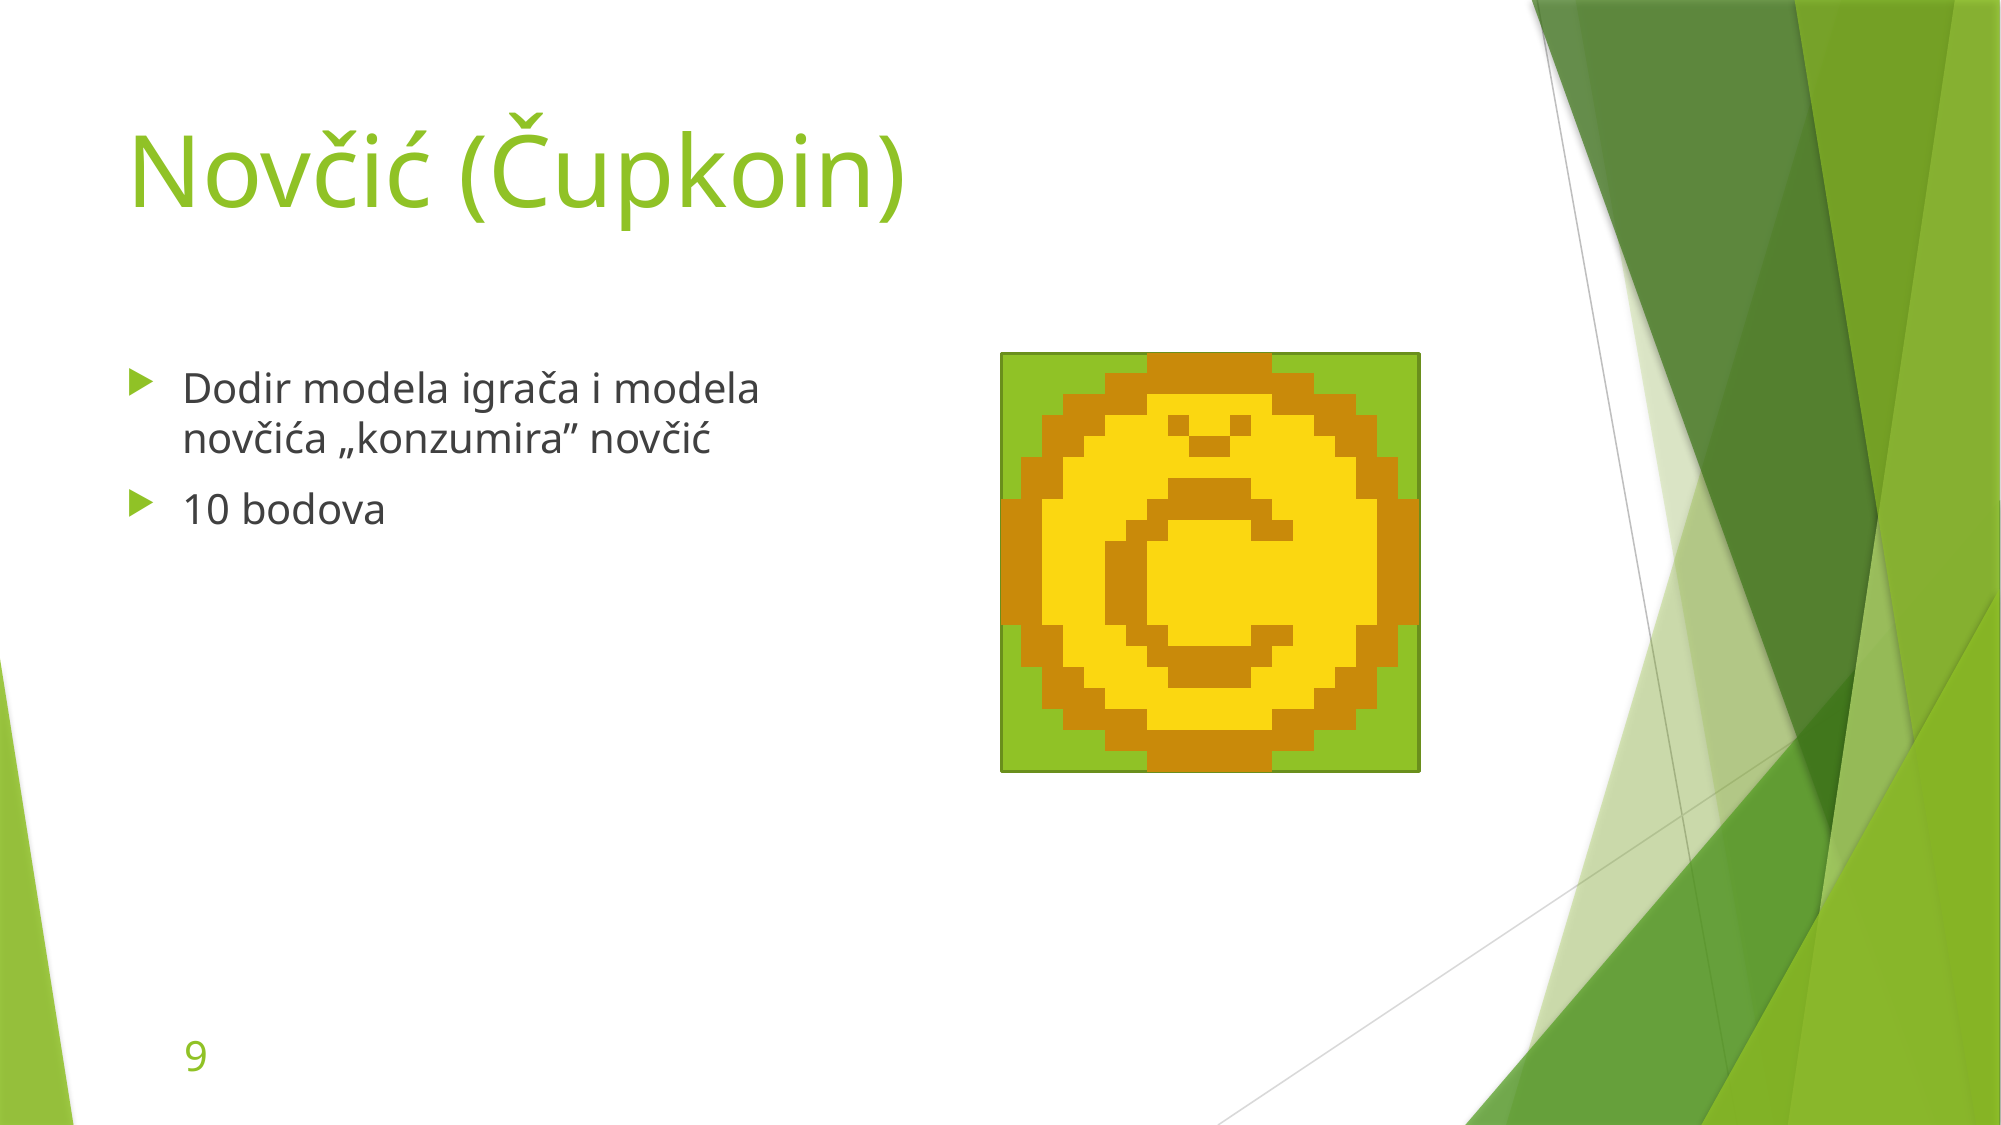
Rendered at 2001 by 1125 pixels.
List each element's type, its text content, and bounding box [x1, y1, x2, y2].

list Dodir modela igrača i modela novčića „konzumira” novčić 10 bodova [111, 354, 798, 992]
slide_number 9 [111, 1028, 224, 1088]
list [1000, 353, 1420, 772]
title Novčić (Čupkoin) [111, 99, 1522, 317]
